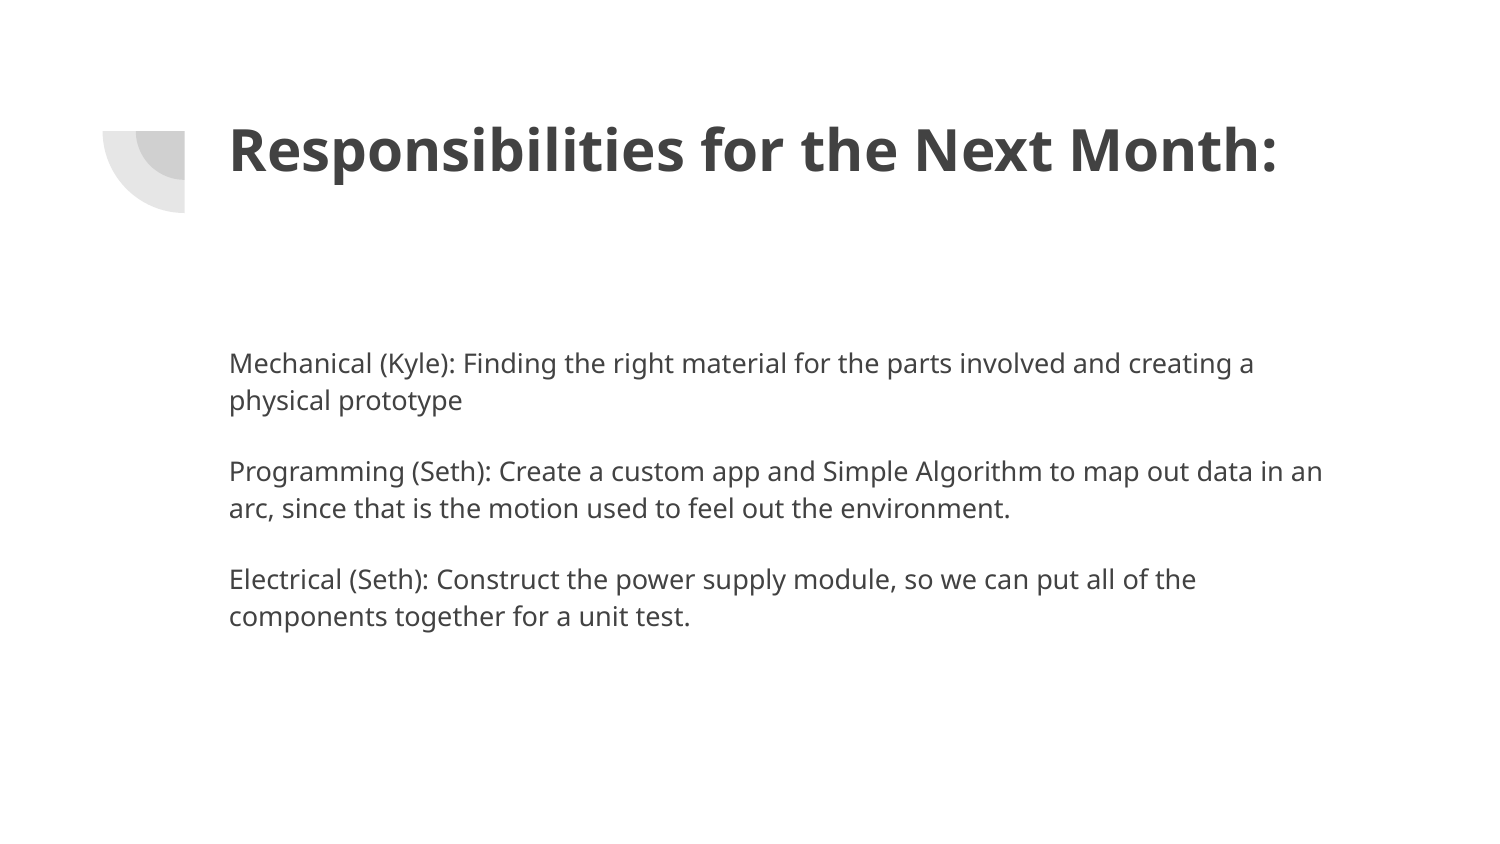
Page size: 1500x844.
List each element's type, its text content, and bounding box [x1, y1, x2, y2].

title Responsibilities for the Next Month: [213, 98, 1368, 263]
list Mechanical (Kyle): Finding the right material for the parts involved and creating a physical prototype Programming (Seth): Create a custom app and Simple Algorithm to map out data in an arc, since that is the motion used to feel out the environment. Electrical (Seth): Construct the power supply module, so we can put all of the components together for a unit test. [213, 326, 1368, 744]
